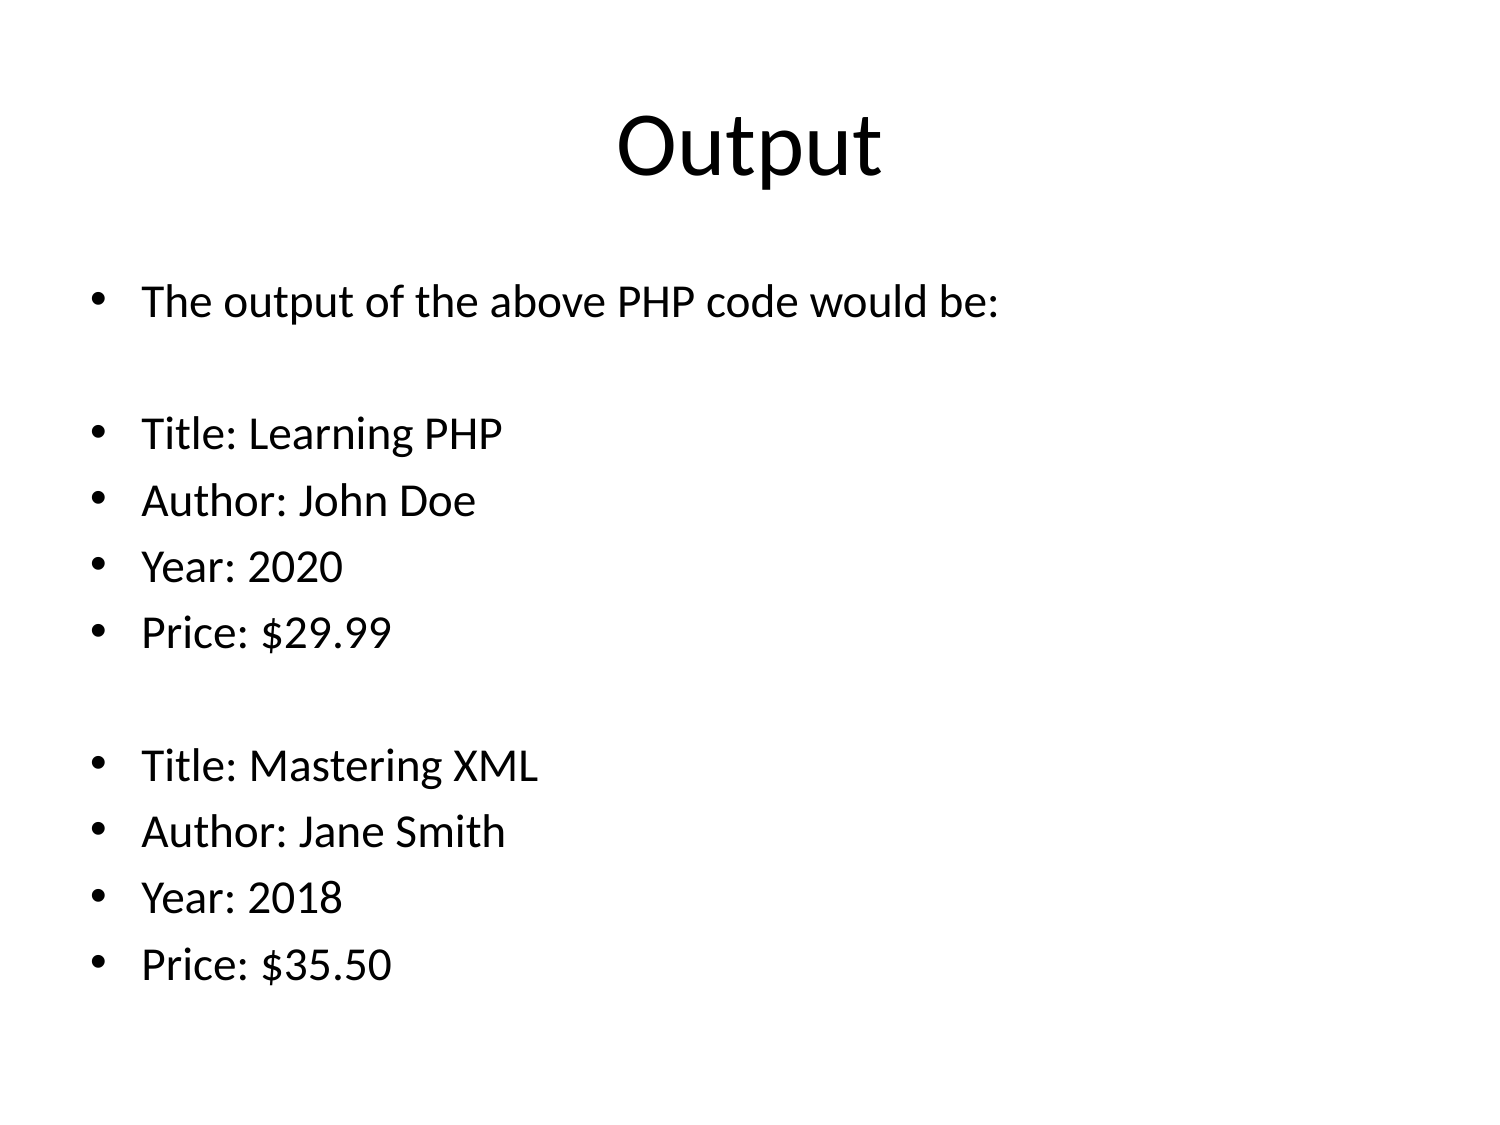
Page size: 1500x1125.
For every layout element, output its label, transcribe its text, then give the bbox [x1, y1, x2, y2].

title Output [75, 45, 1425, 233]
list The output of the above PHP code would be: Title: Learning PHP Author: John Doe Year: 2020 Price: $29.99 Title: Mastering XML Author: Jane Smith Year: 2018 Price: $35.50 [75, 262, 1425, 1005]
